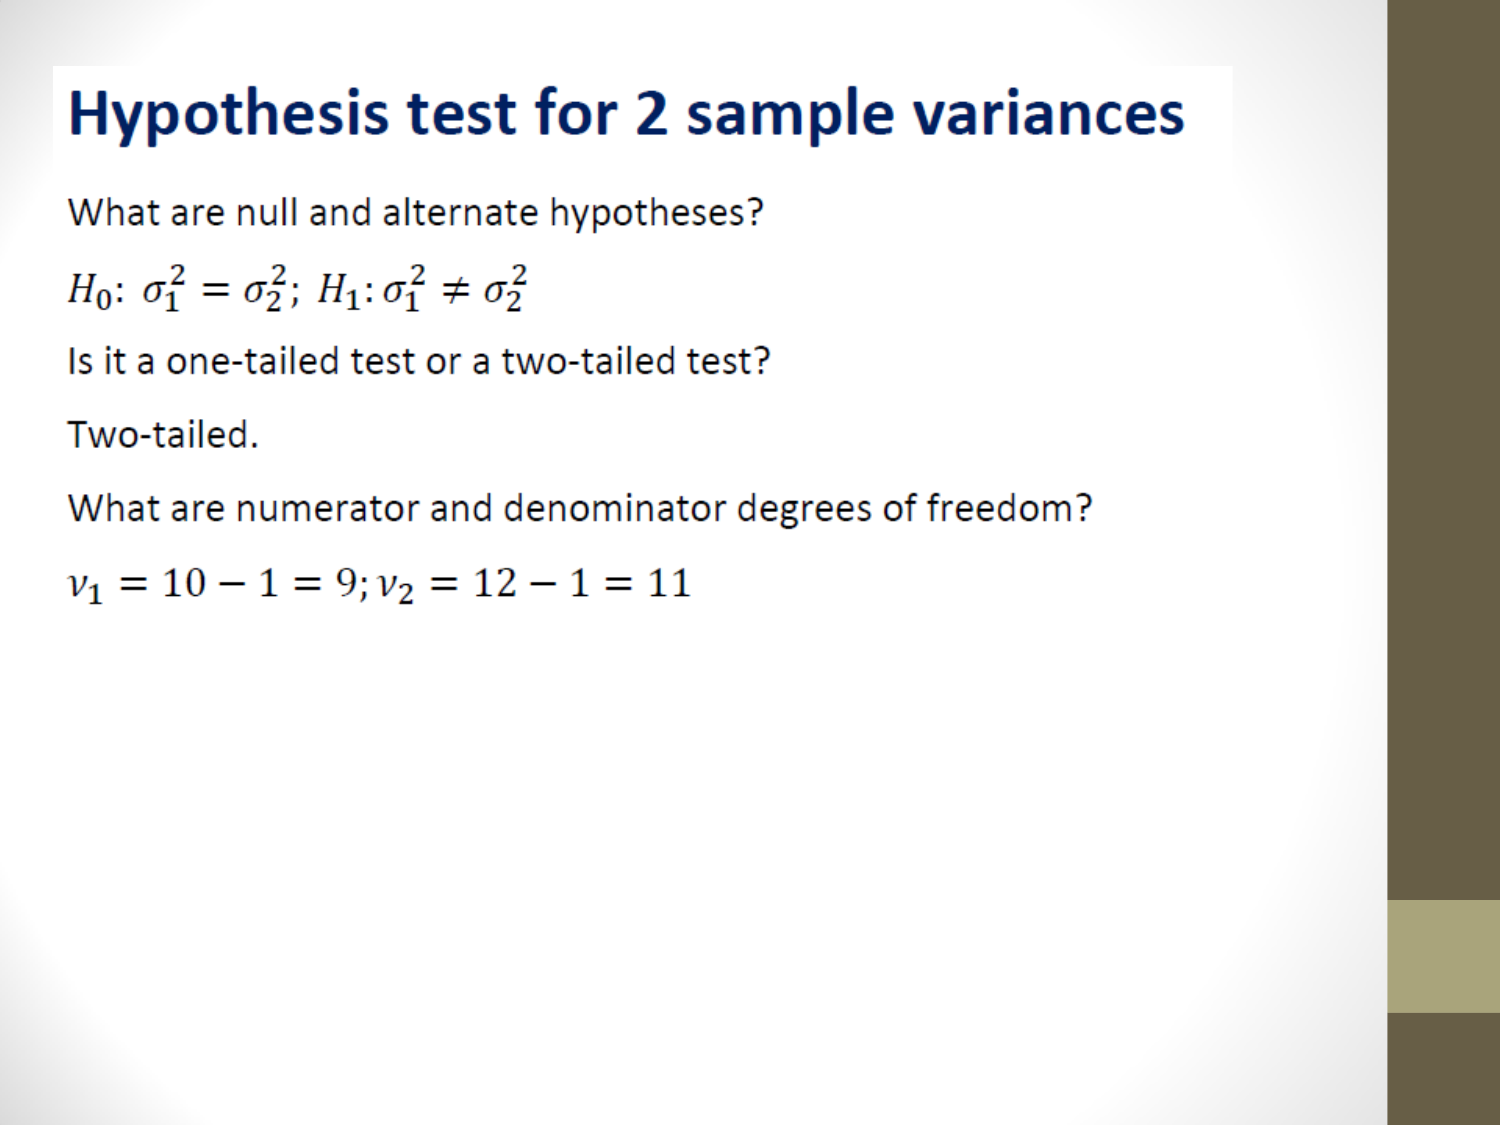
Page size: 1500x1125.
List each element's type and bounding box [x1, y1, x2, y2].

text_box [53, 66, 1233, 656]
picture [0, 0, 1387, 1125]
